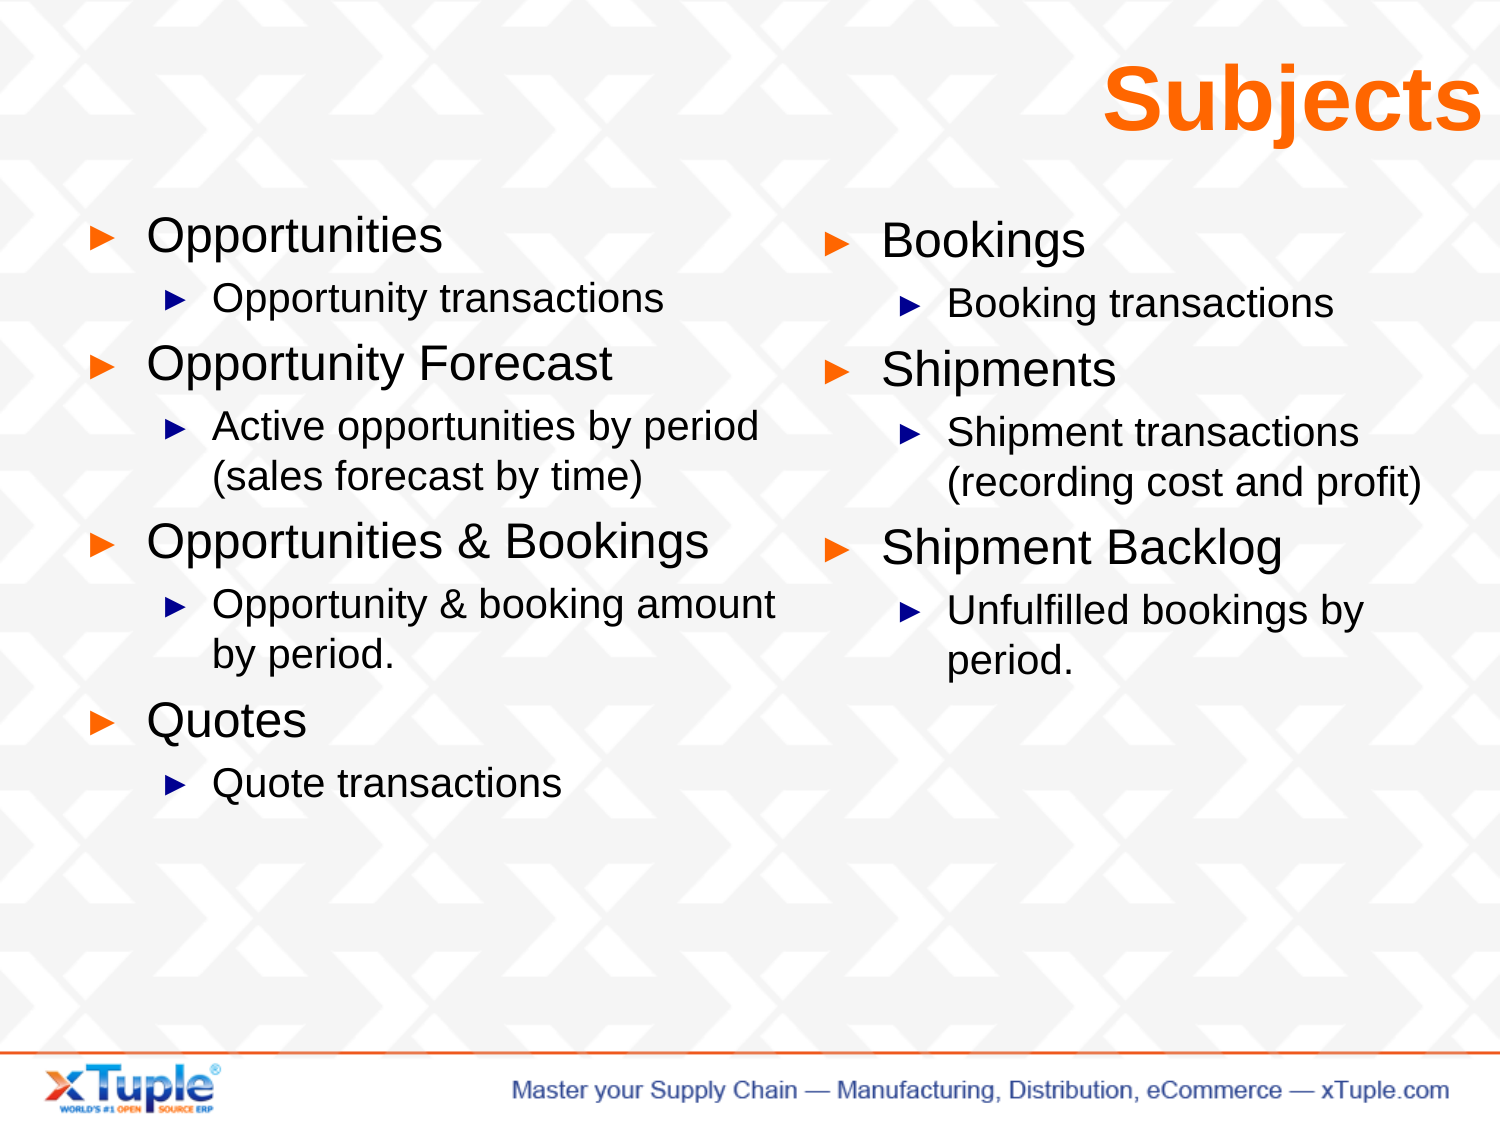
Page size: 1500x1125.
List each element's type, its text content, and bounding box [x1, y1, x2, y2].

title Subjects [75, 0, 1500, 188]
picture [0, 0, 1500, 1125]
text_box Bookings Booking transactions Shipments Shipment transactions (recording cost and profit) Shipment Backlog Unfulfilled bookings by period. [809, 200, 1500, 956]
list Opportunities Opportunity transactions Opportunity Forecast Active opportunities by period (sales forecast by time) Opportunities & Bookings Opportunity & booking amount by period. Quotes Quote transactions [75, 194, 813, 950]
